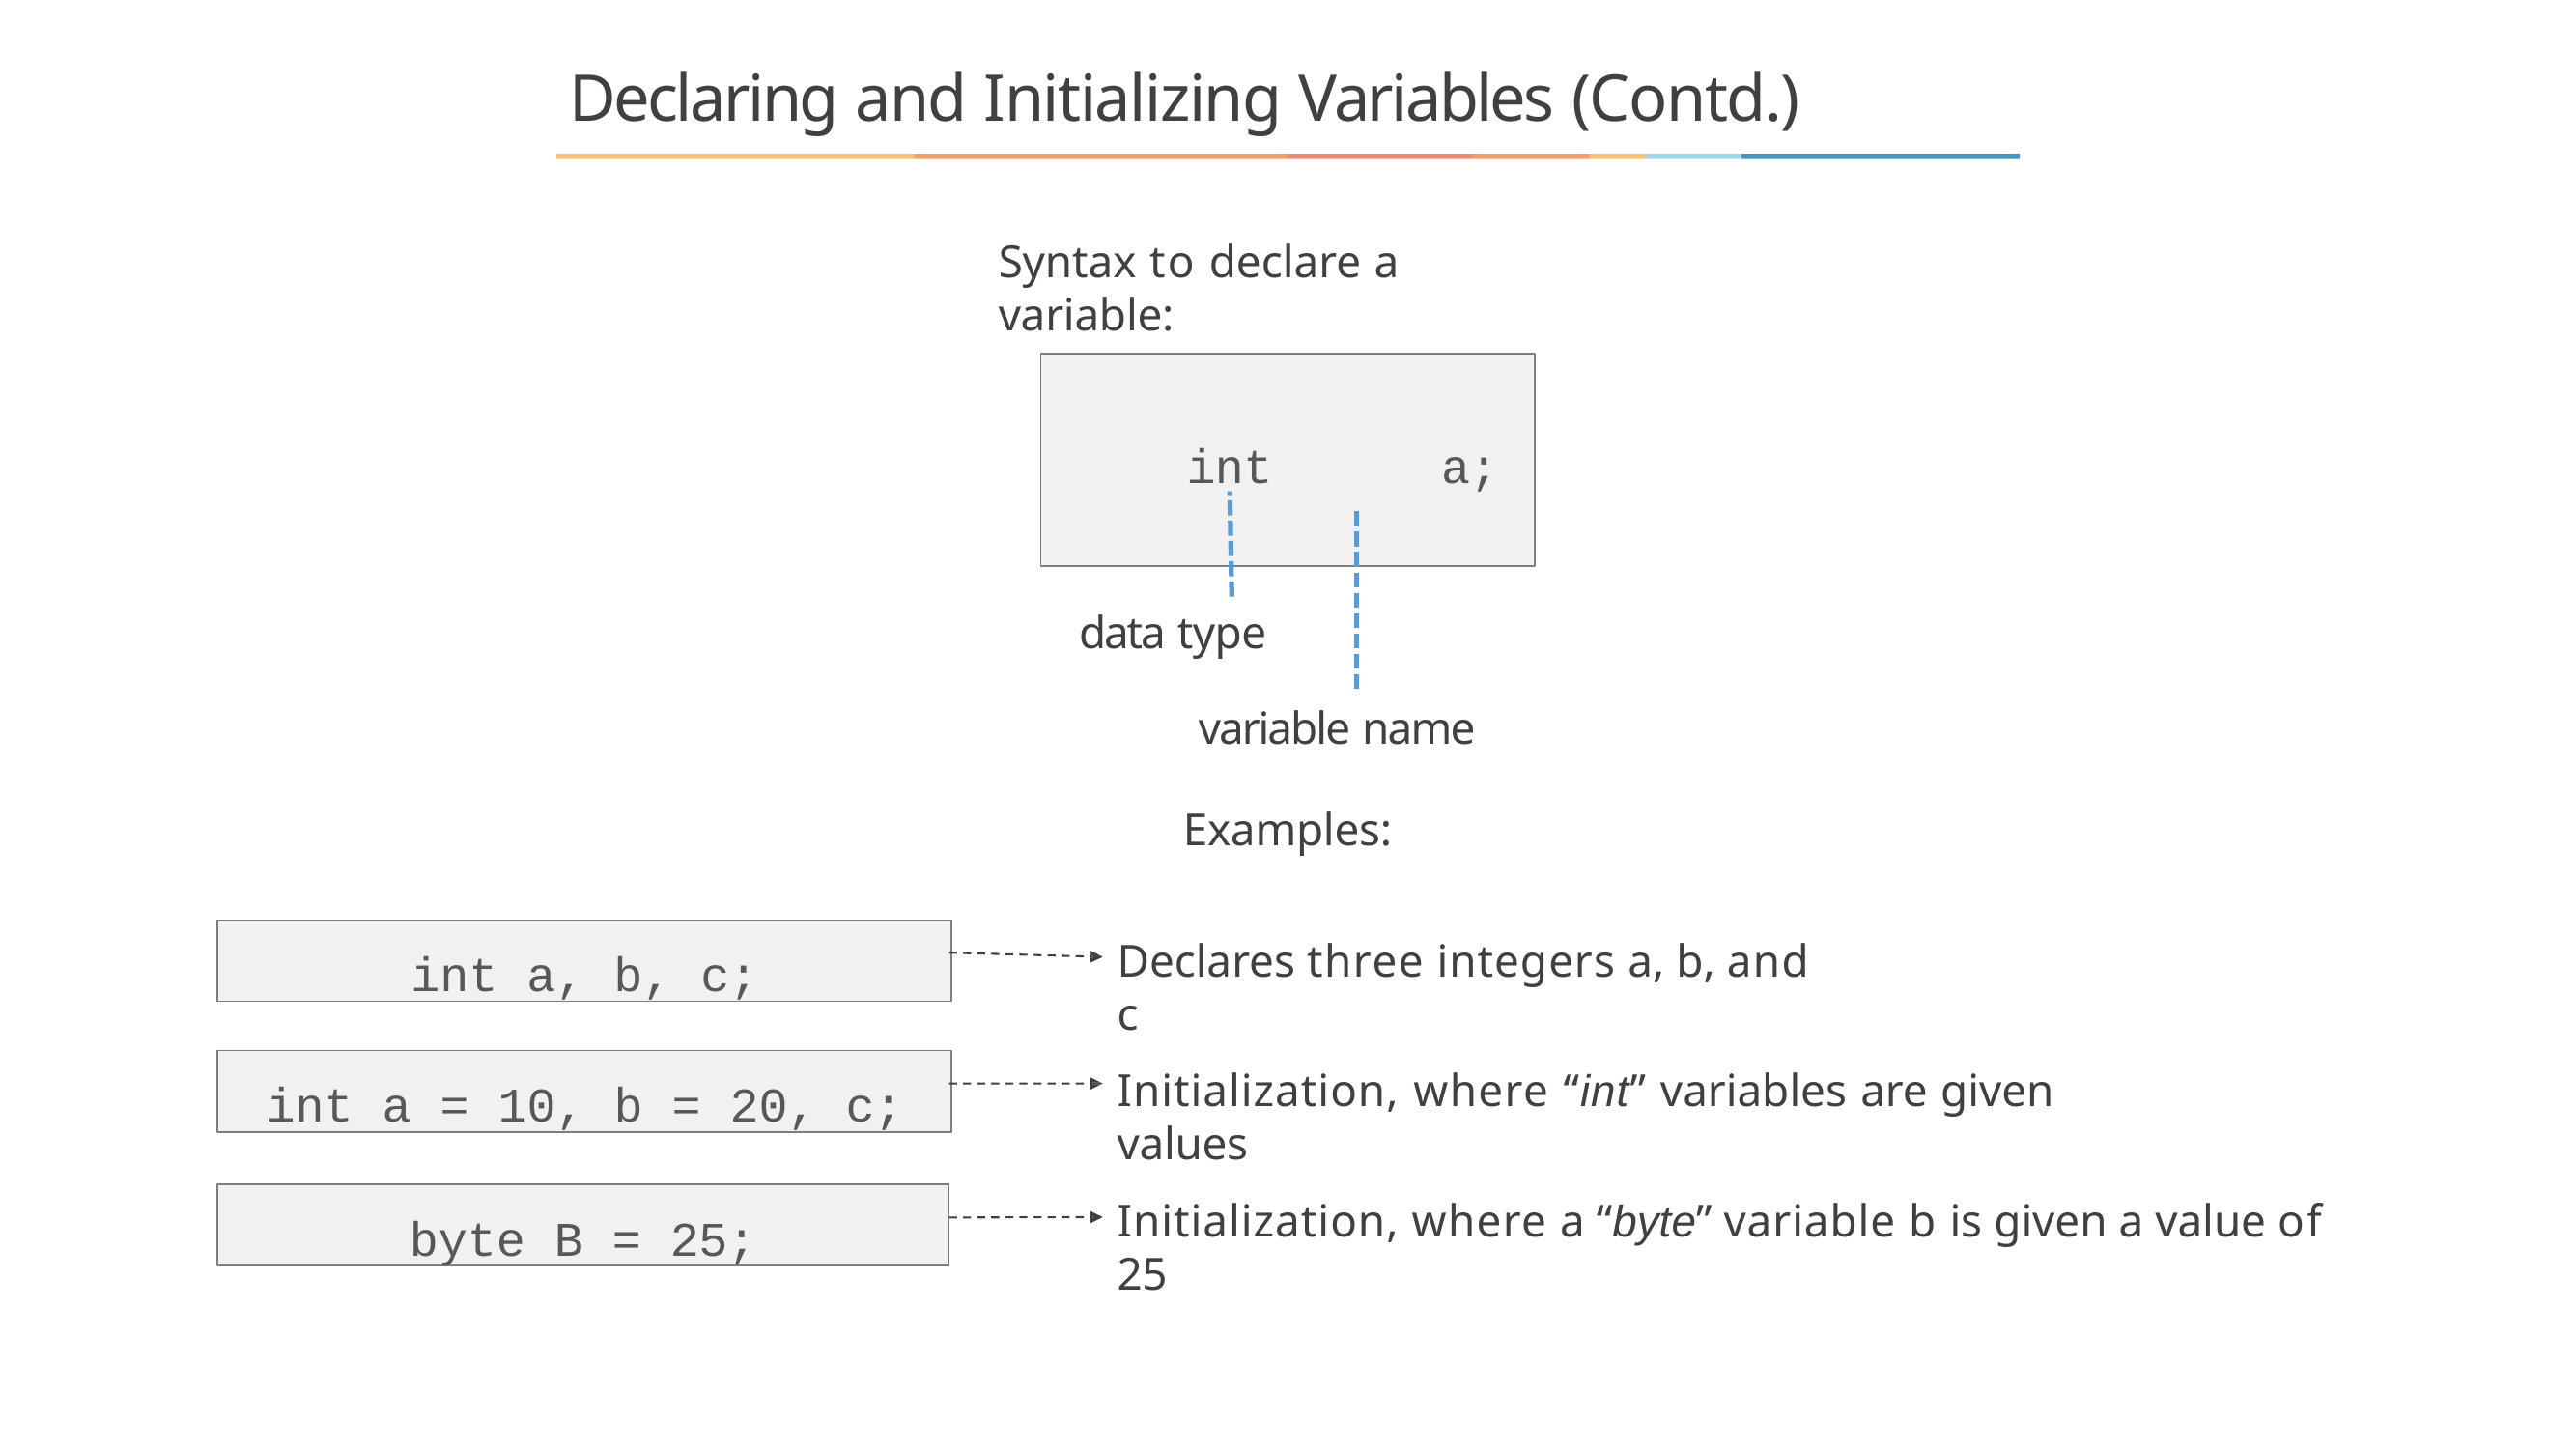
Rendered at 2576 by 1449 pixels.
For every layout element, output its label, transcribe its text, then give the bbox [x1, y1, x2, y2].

text_box [1075, 1215, 1085, 1219]
text_box [977, 952, 986, 955]
text_box [1005, 952, 1014, 956]
text_box Initialization, where a “byte” variable b is given a value of 25 [1115, 1190, 2336, 1299]
text_box byte B = 25; [217, 1183, 949, 1266]
text_box Initialization, where “int” variables are given values [1115, 1060, 2156, 1169]
text_box [1075, 954, 1085, 958]
text_box [1090, 1077, 1103, 1090]
text_box [1090, 1210, 1103, 1224]
text_box Syntax to declare a variable: [996, 299, 1579, 340]
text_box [1039, 353, 1536, 690]
title Declaring and Initializing Variables (Contd.) [467, 54, 2109, 299]
text_box int a; data type variable name Examples: [1077, 697, 1517, 855]
text_box int a, b, c; [217, 920, 951, 1002]
picture [555, 134, 2020, 180]
text_box int a = 10, b = 20, c; [217, 1050, 951, 1132]
text_box Declares three integers a, b, and c [1115, 930, 1819, 1039]
text_box [1090, 951, 1103, 963]
